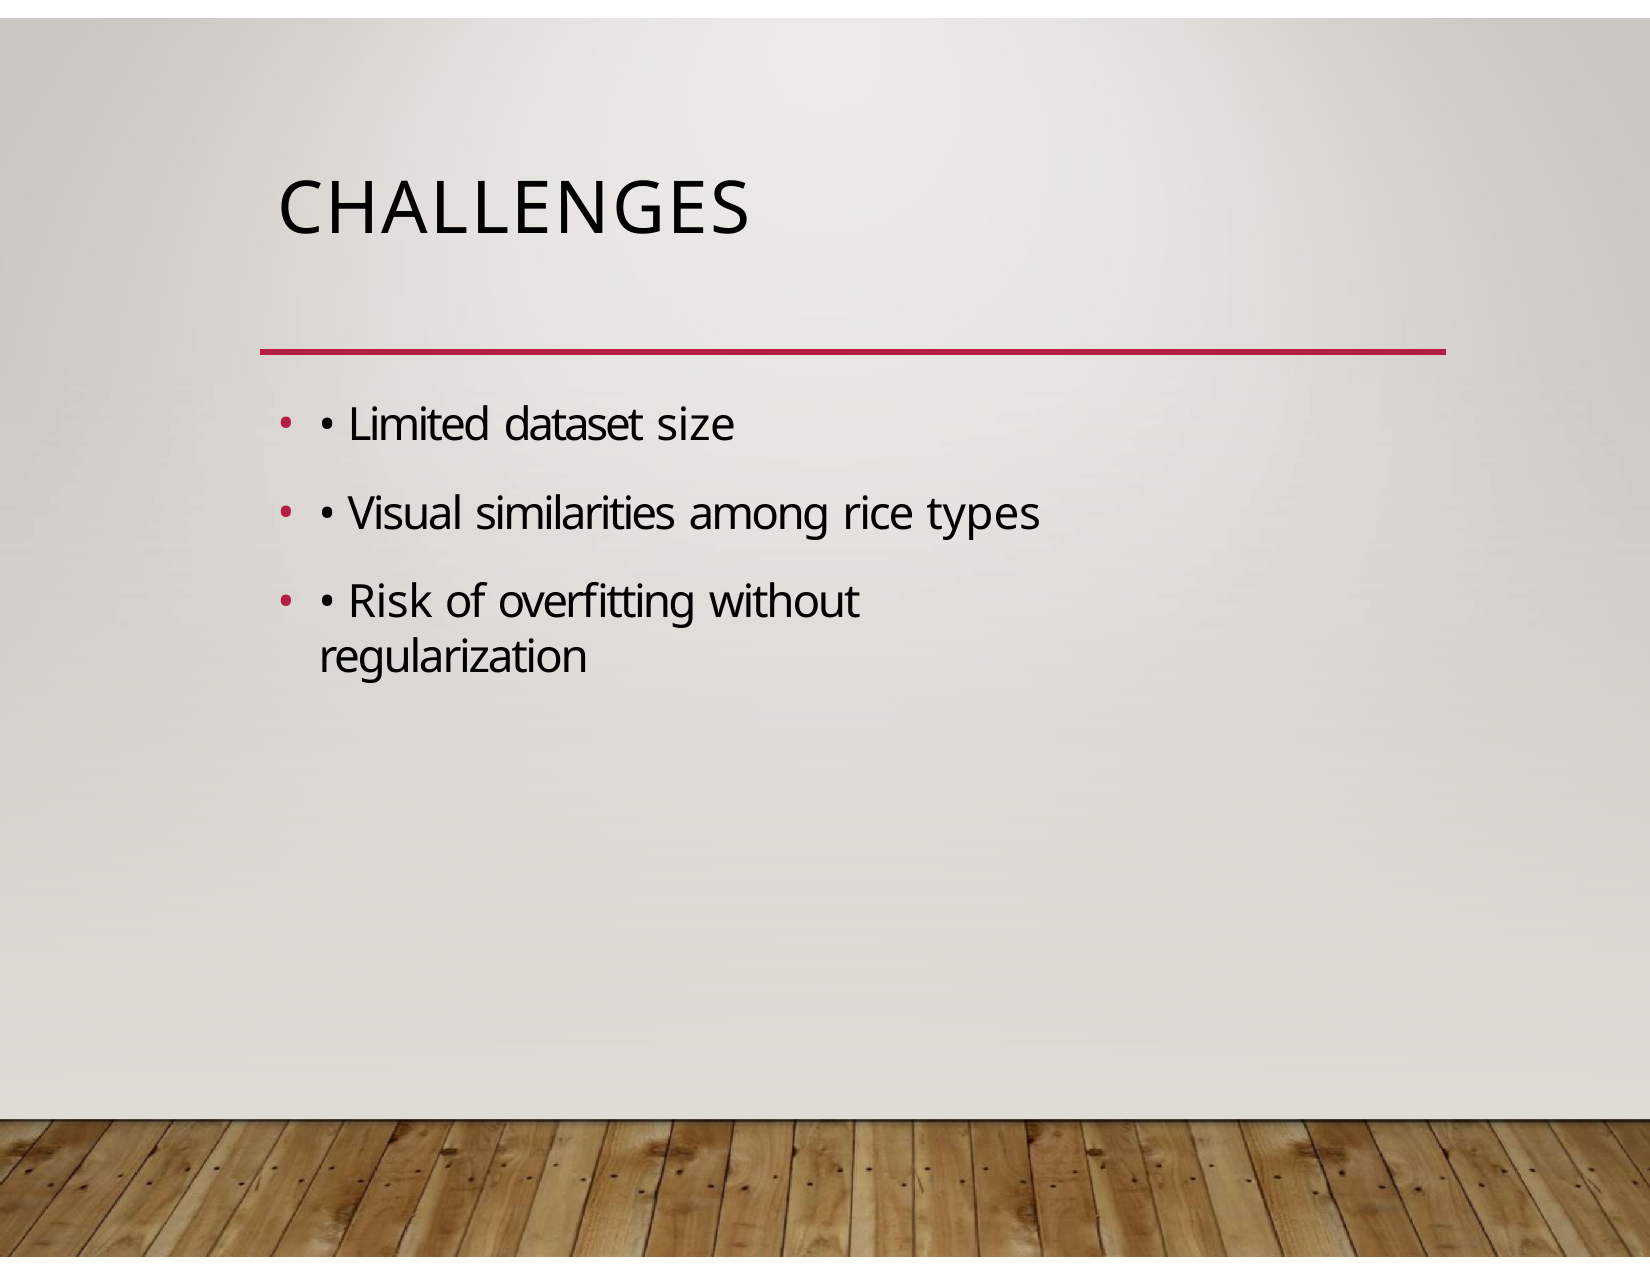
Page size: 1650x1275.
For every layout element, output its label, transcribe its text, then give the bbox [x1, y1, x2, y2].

picture [0, 18, 1650, 1257]
title CHALLENGES [138, 109, 1454, 374]
text_box • Limited dataset size • Visual similarities among rice types • Risk of overfitting without regularization [275, 392, 1098, 683]
